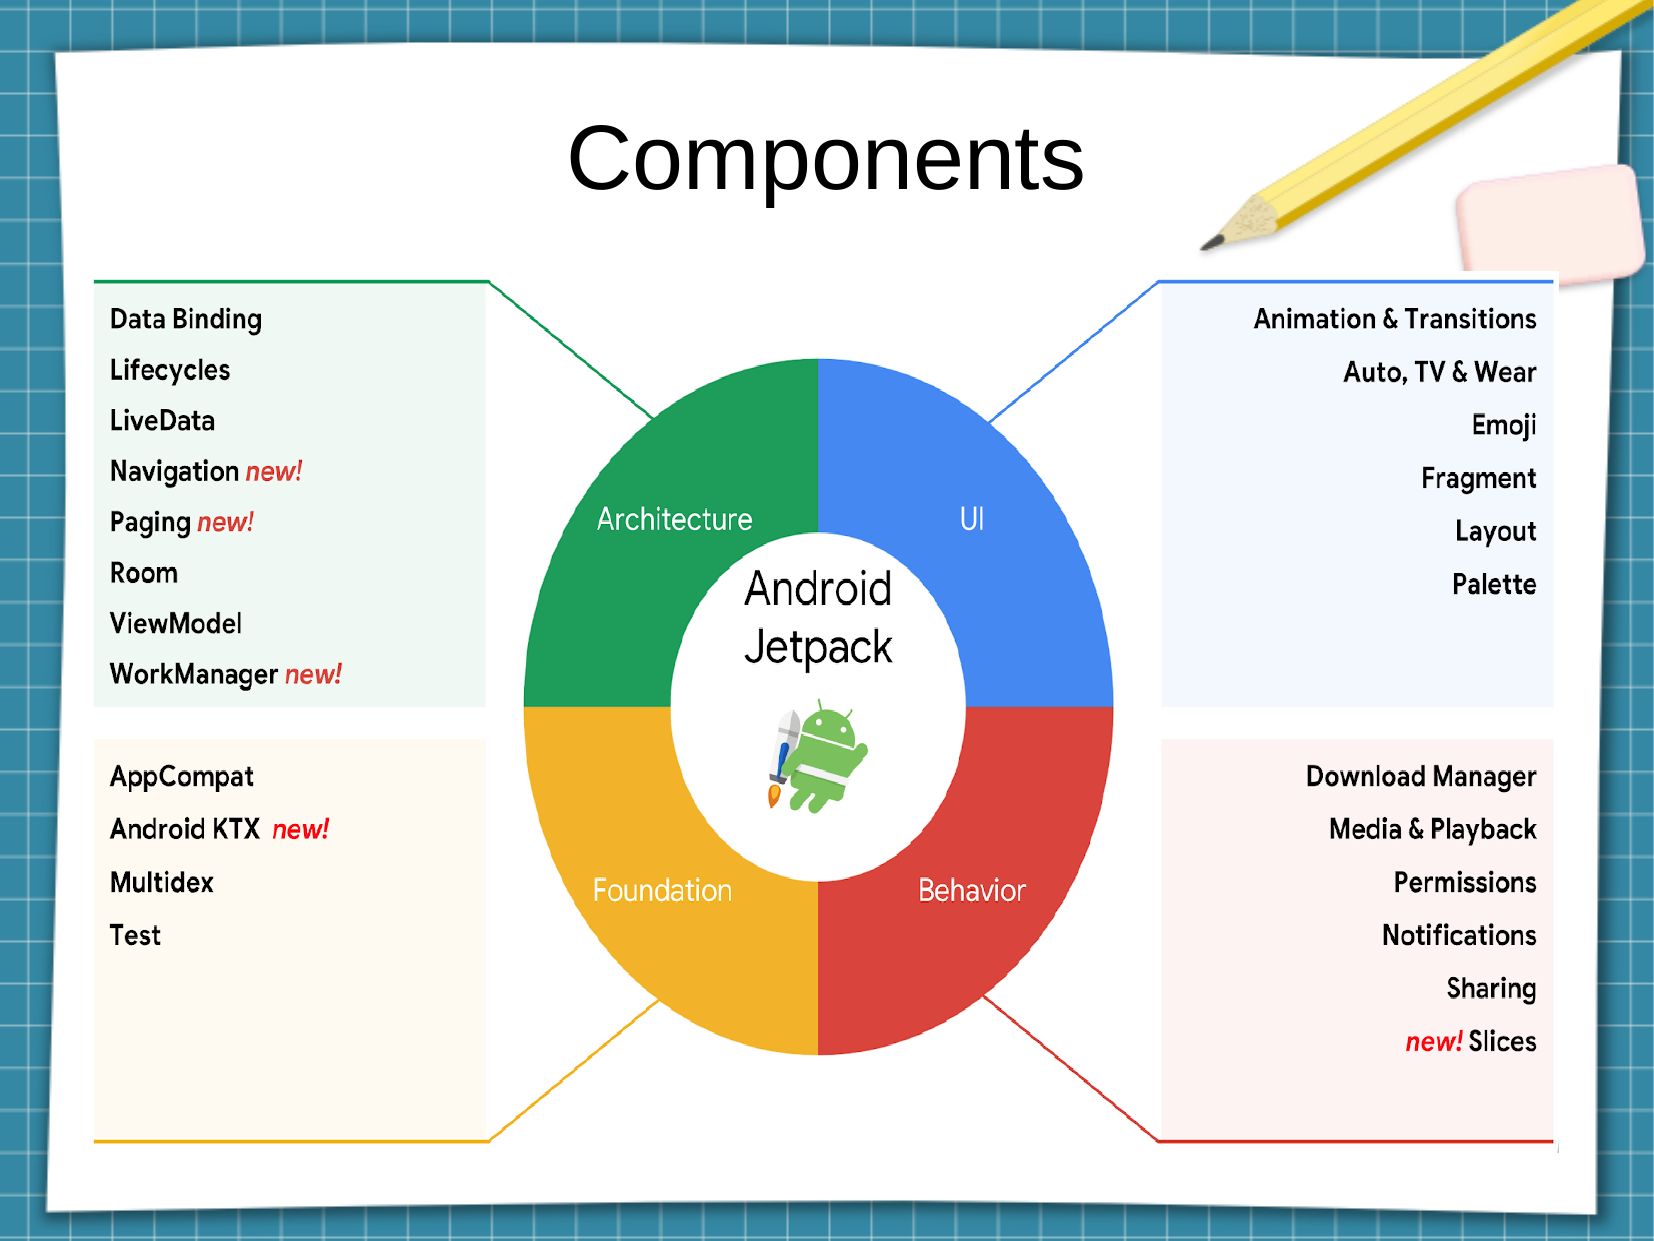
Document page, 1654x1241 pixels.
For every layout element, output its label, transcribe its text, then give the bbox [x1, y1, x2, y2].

picture [0, 0, 1654, 1241]
text_box Components [82, 49, 1571, 257]
